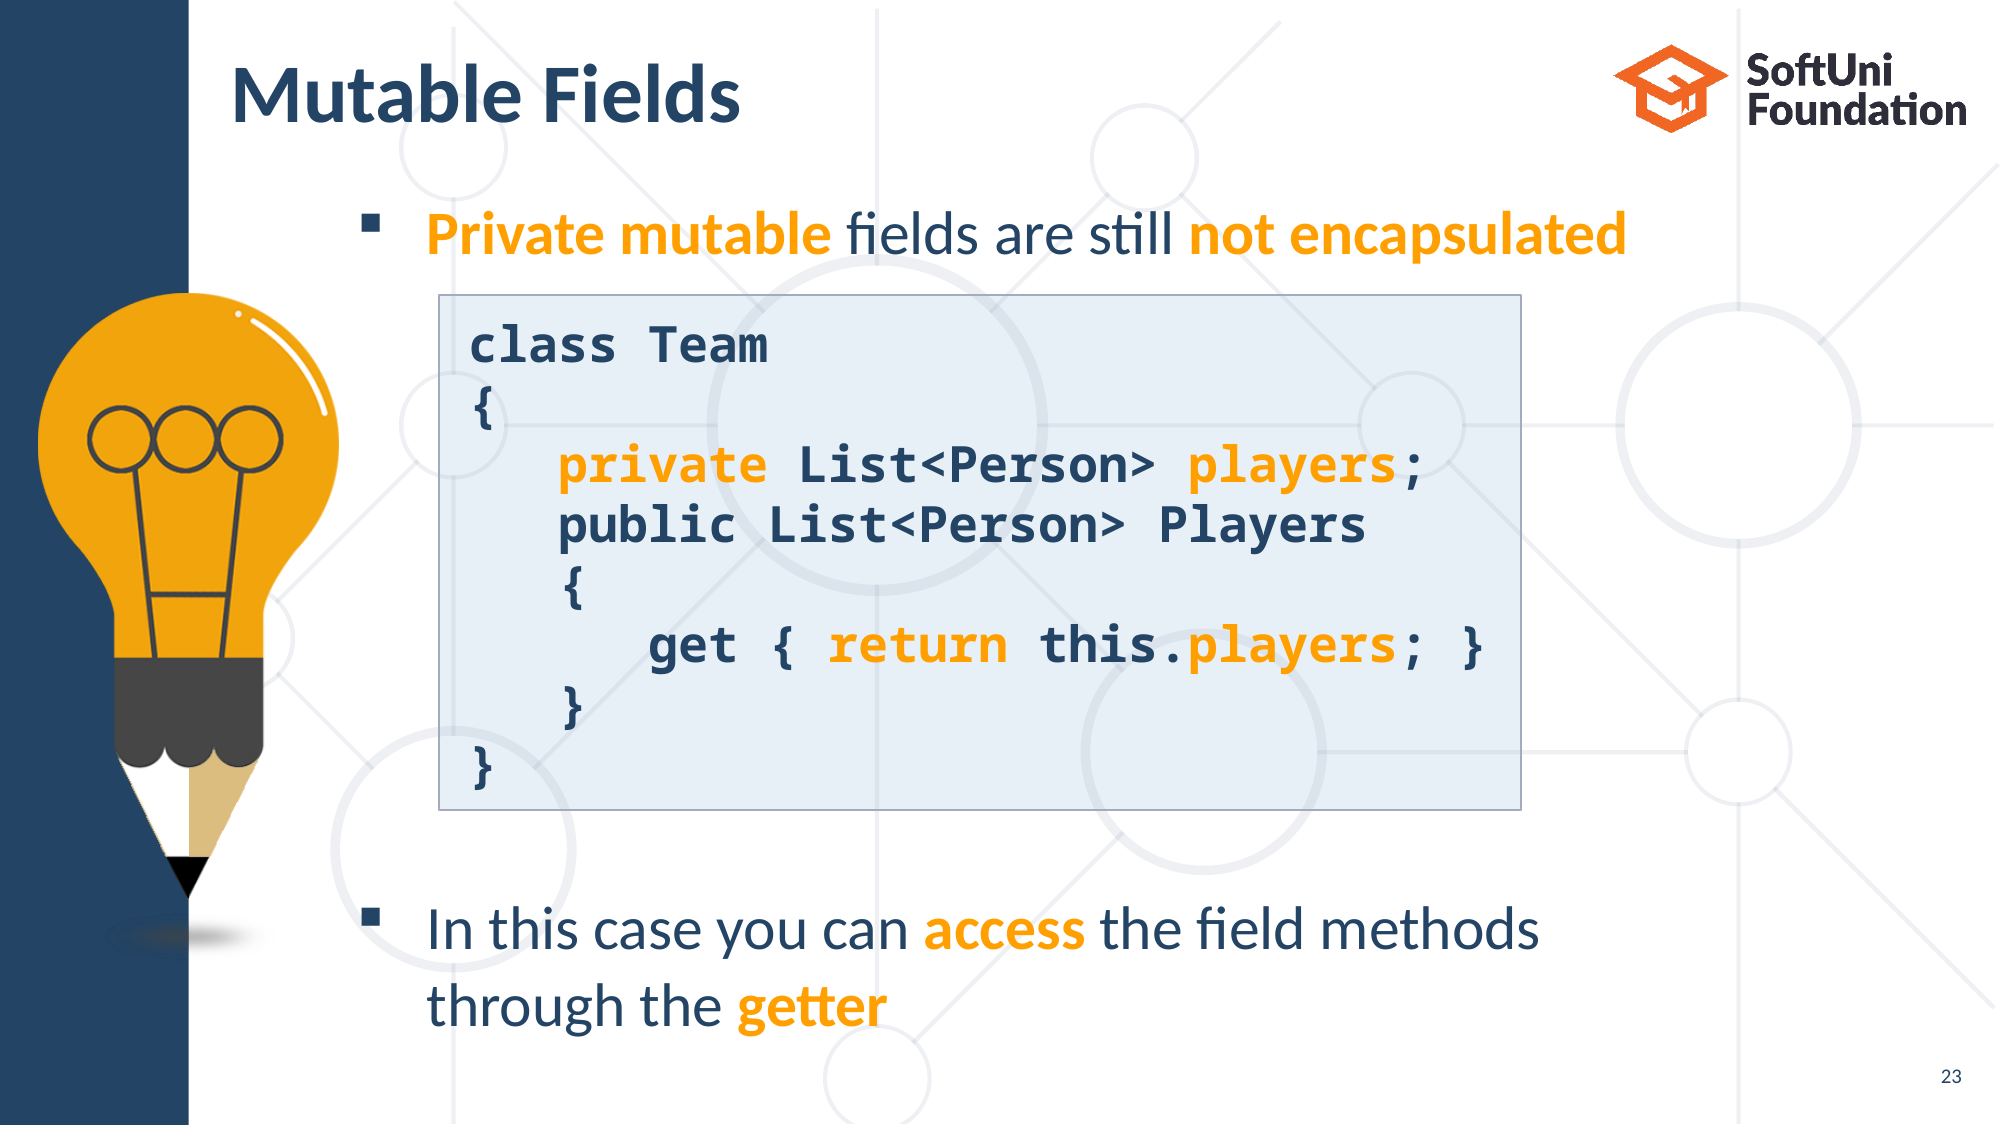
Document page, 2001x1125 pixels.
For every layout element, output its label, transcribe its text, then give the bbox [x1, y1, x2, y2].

title Mutable Fields [212, 16, 1591, 162]
list Private mutable fields are still not encapsulated In this case you can access the field methods through the getter [338, 183, 1968, 1050]
slide_number 23 [1897, 1049, 1968, 1101]
picture [1613, 44, 1966, 133]
picture [38, 293, 338, 961]
text_box class Team { private List<Person> players; public List<Person> Players { get { return this.players; } } } [438, 294, 1522, 810]
